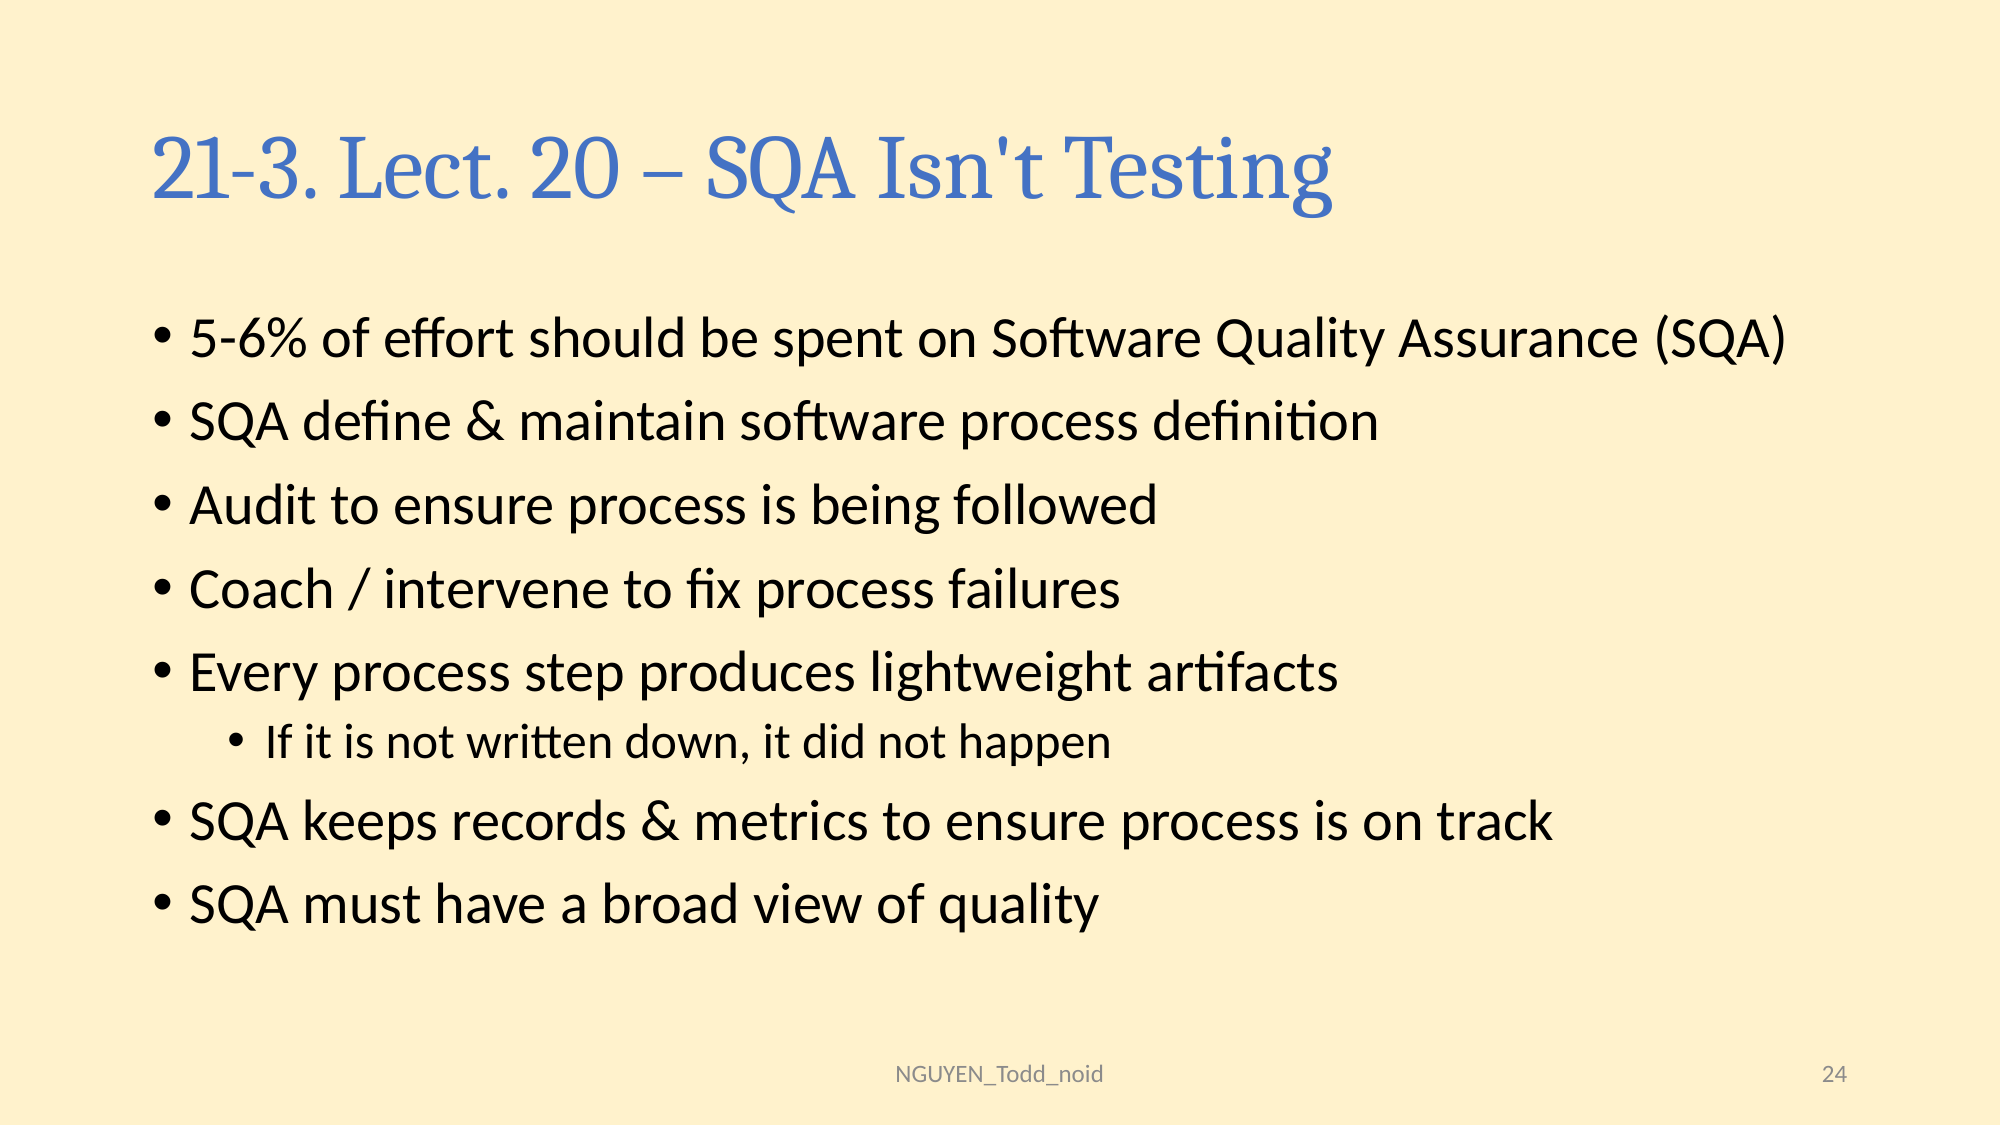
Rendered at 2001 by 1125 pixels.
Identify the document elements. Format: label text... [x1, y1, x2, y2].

title 21-3. Lect. 20 – SQA Isn't Testing [137, 59, 1863, 278]
list 5-6% of effort should be spent on Software Quality Assurance (SQA) SQA define & maintain software process definition Audit to ensure process is being followed Coach / intervene to fix process failures Every process step produces lightweight artifacts If it is not written down, it did not happen SQA keeps records & metrics to ensure process is on track SQA must have a broad view of quality [137, 299, 1863, 1014]
slide_number 24 [1412, 1042, 1863, 1103]
footer NGUYEN_Todd_noid [662, 1042, 1338, 1103]
